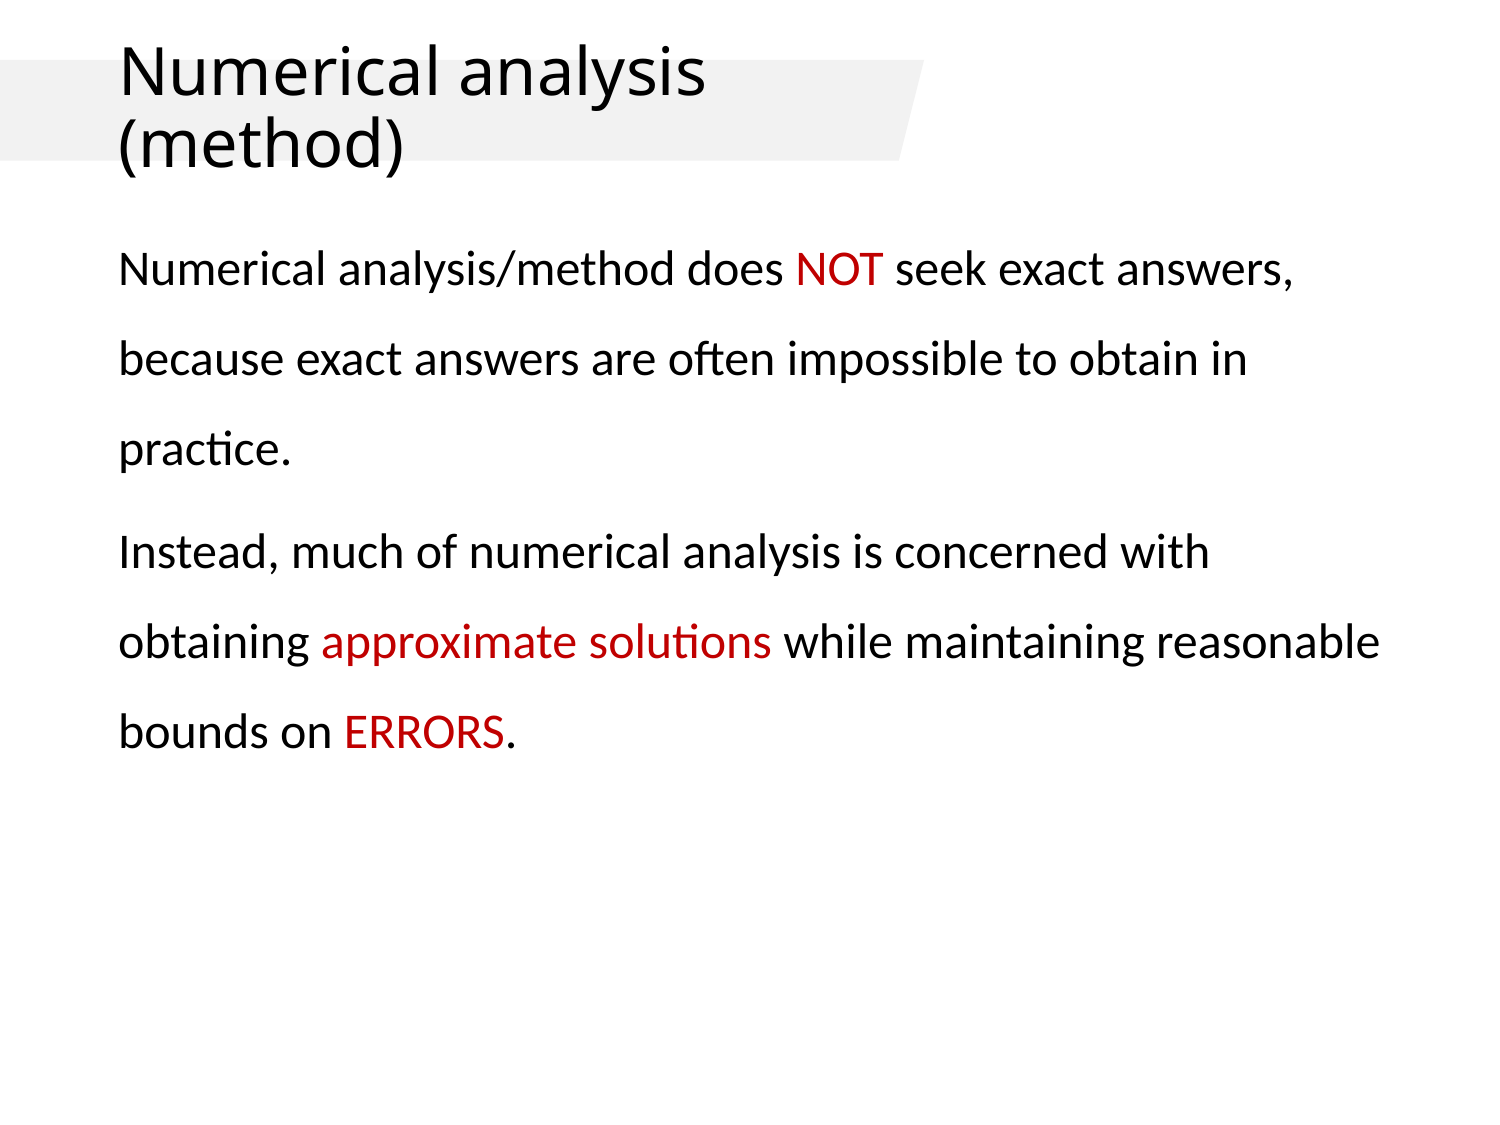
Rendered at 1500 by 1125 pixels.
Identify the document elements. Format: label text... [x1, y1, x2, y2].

title Numerical analysis (method) [103, 59, 942, 161]
list Numerical analysis/method does NOT seek exact answers, because exact answers are often impossible to obtain in practice. Instead, much of numerical analysis is concerned with obtaining approximate solutions while maintaining reasonable bounds on ERRORS. [103, 198, 1397, 1043]
